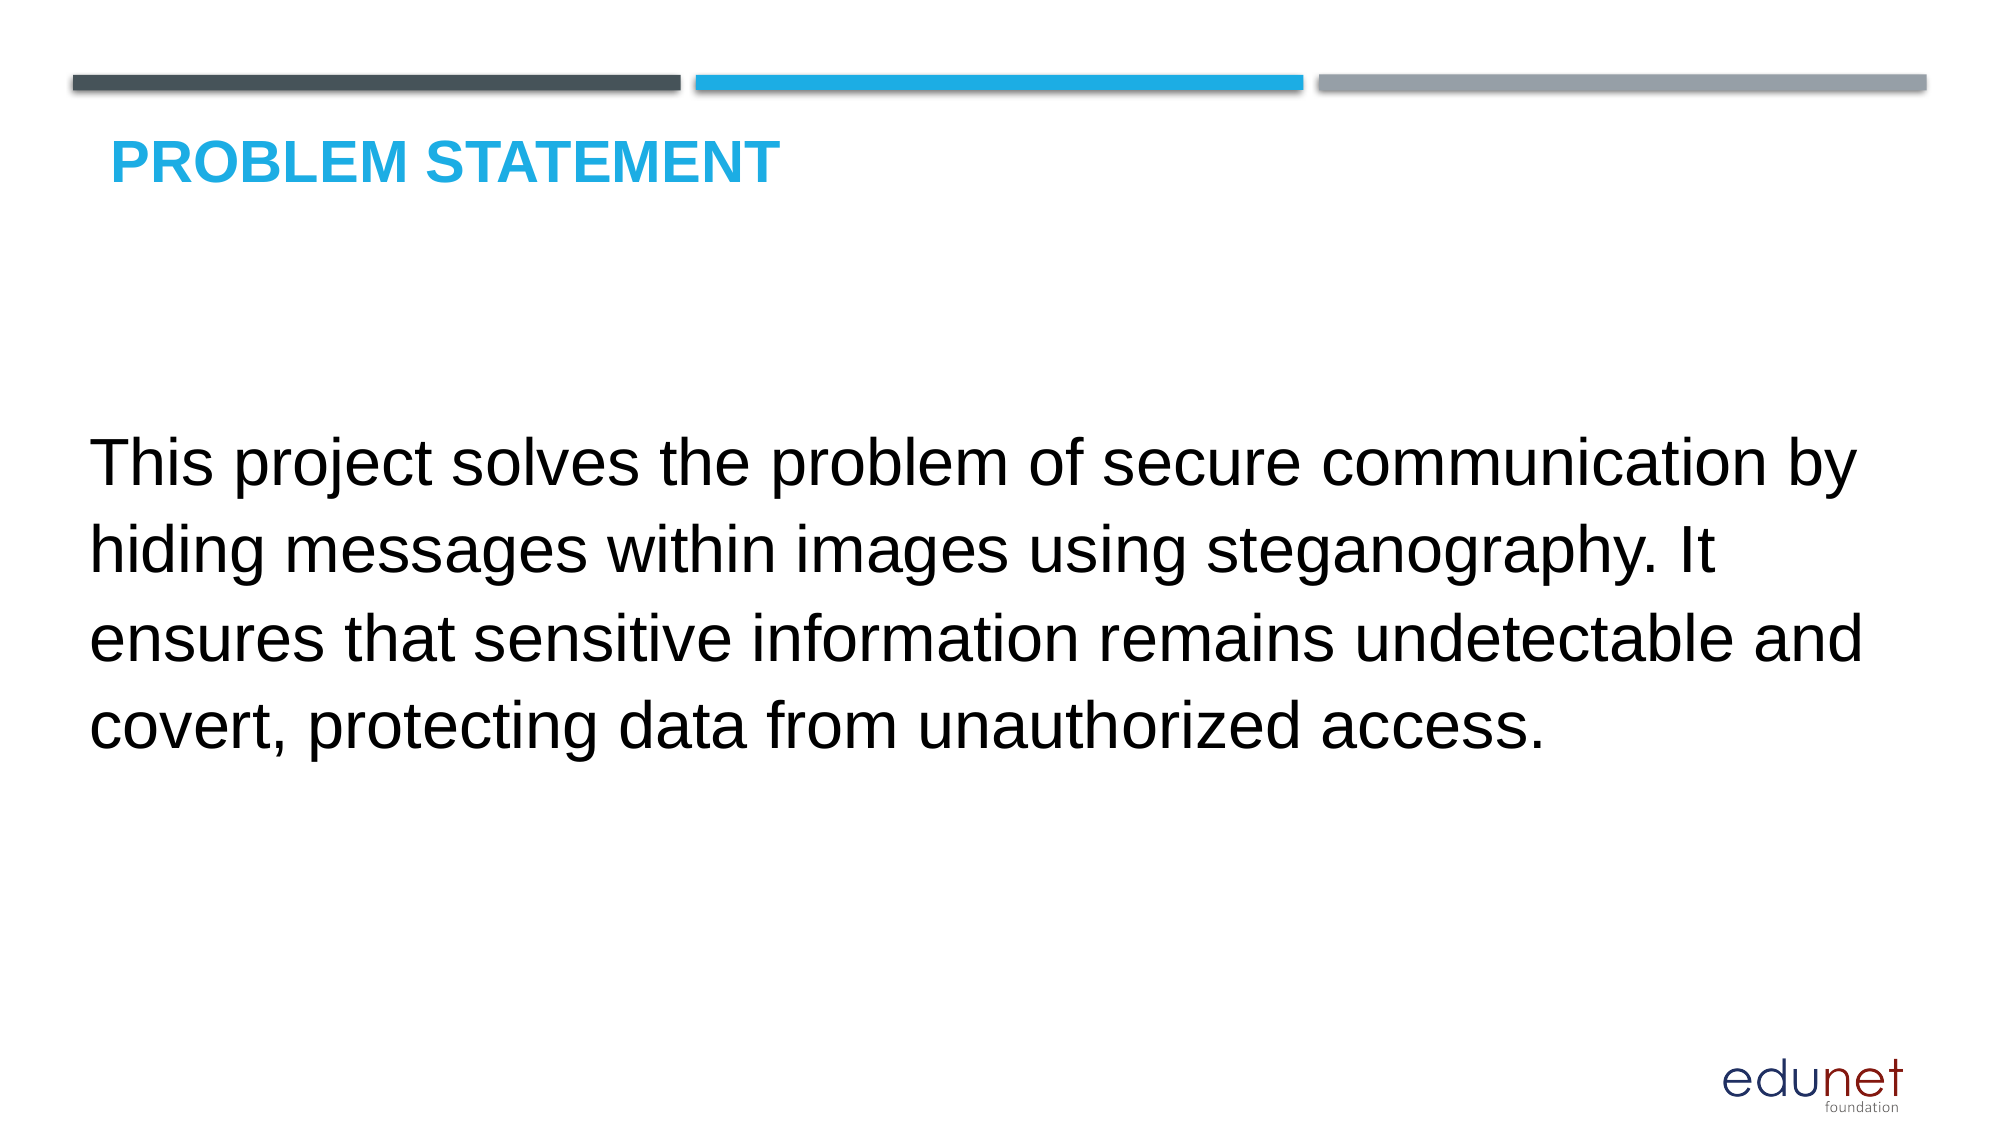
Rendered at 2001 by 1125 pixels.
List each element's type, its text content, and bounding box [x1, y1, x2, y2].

picture [1719, 1056, 1905, 1116]
list This project solves the problem of secure communication by hiding messages within images using steganography. It ensures that sensitive information remains undetectable and covert, protecting data from unauthorized access. [74, 203, 1884, 970]
title Problem Statement [95, 115, 1905, 203]
